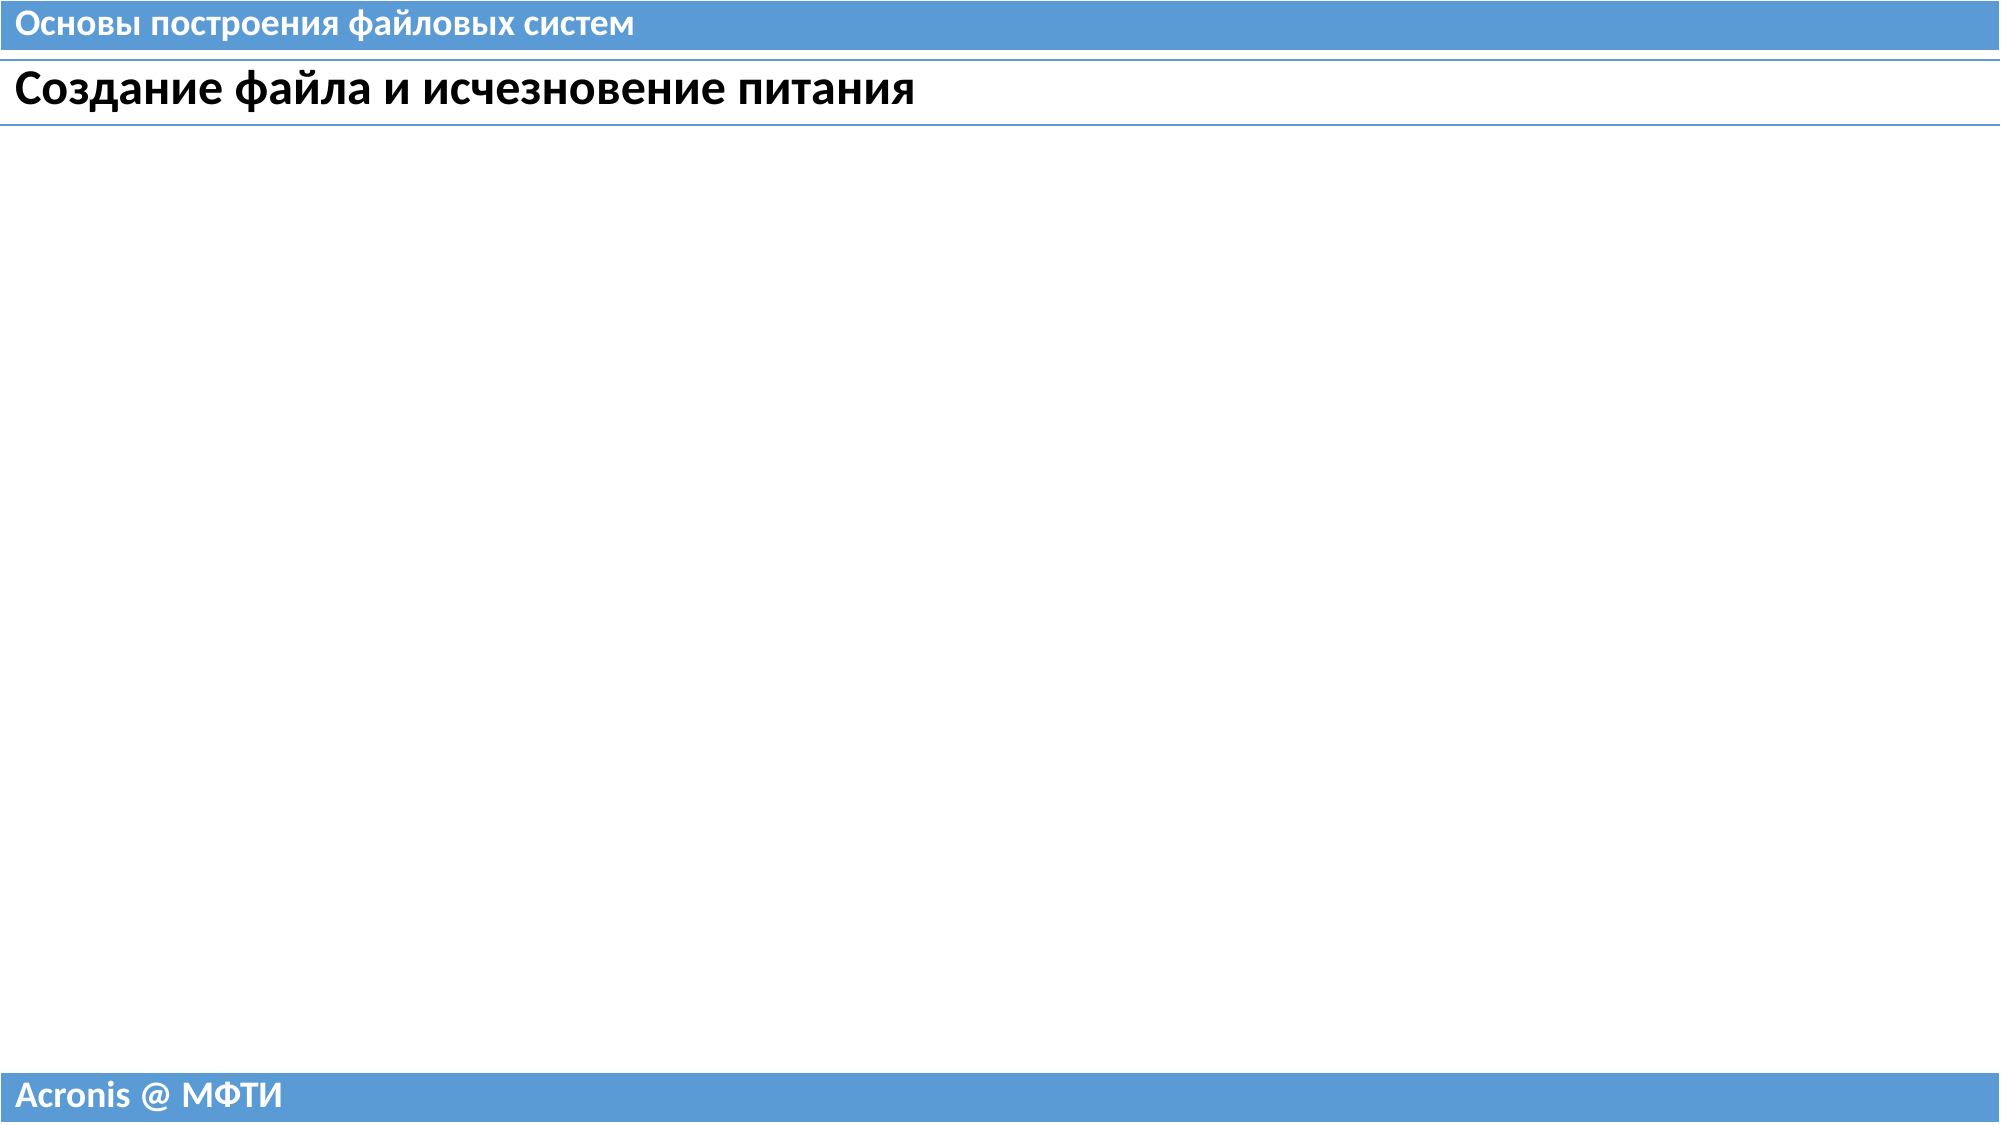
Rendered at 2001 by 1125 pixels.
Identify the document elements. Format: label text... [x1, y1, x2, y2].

table_header Основы построения файловых систем [1, 1, 1999, 50]
table_header Создание файла и исчезновение питания [0, 61, 2000, 124]
table_header Acronis @ МФТИ [1, 1073, 1999, 1122]
